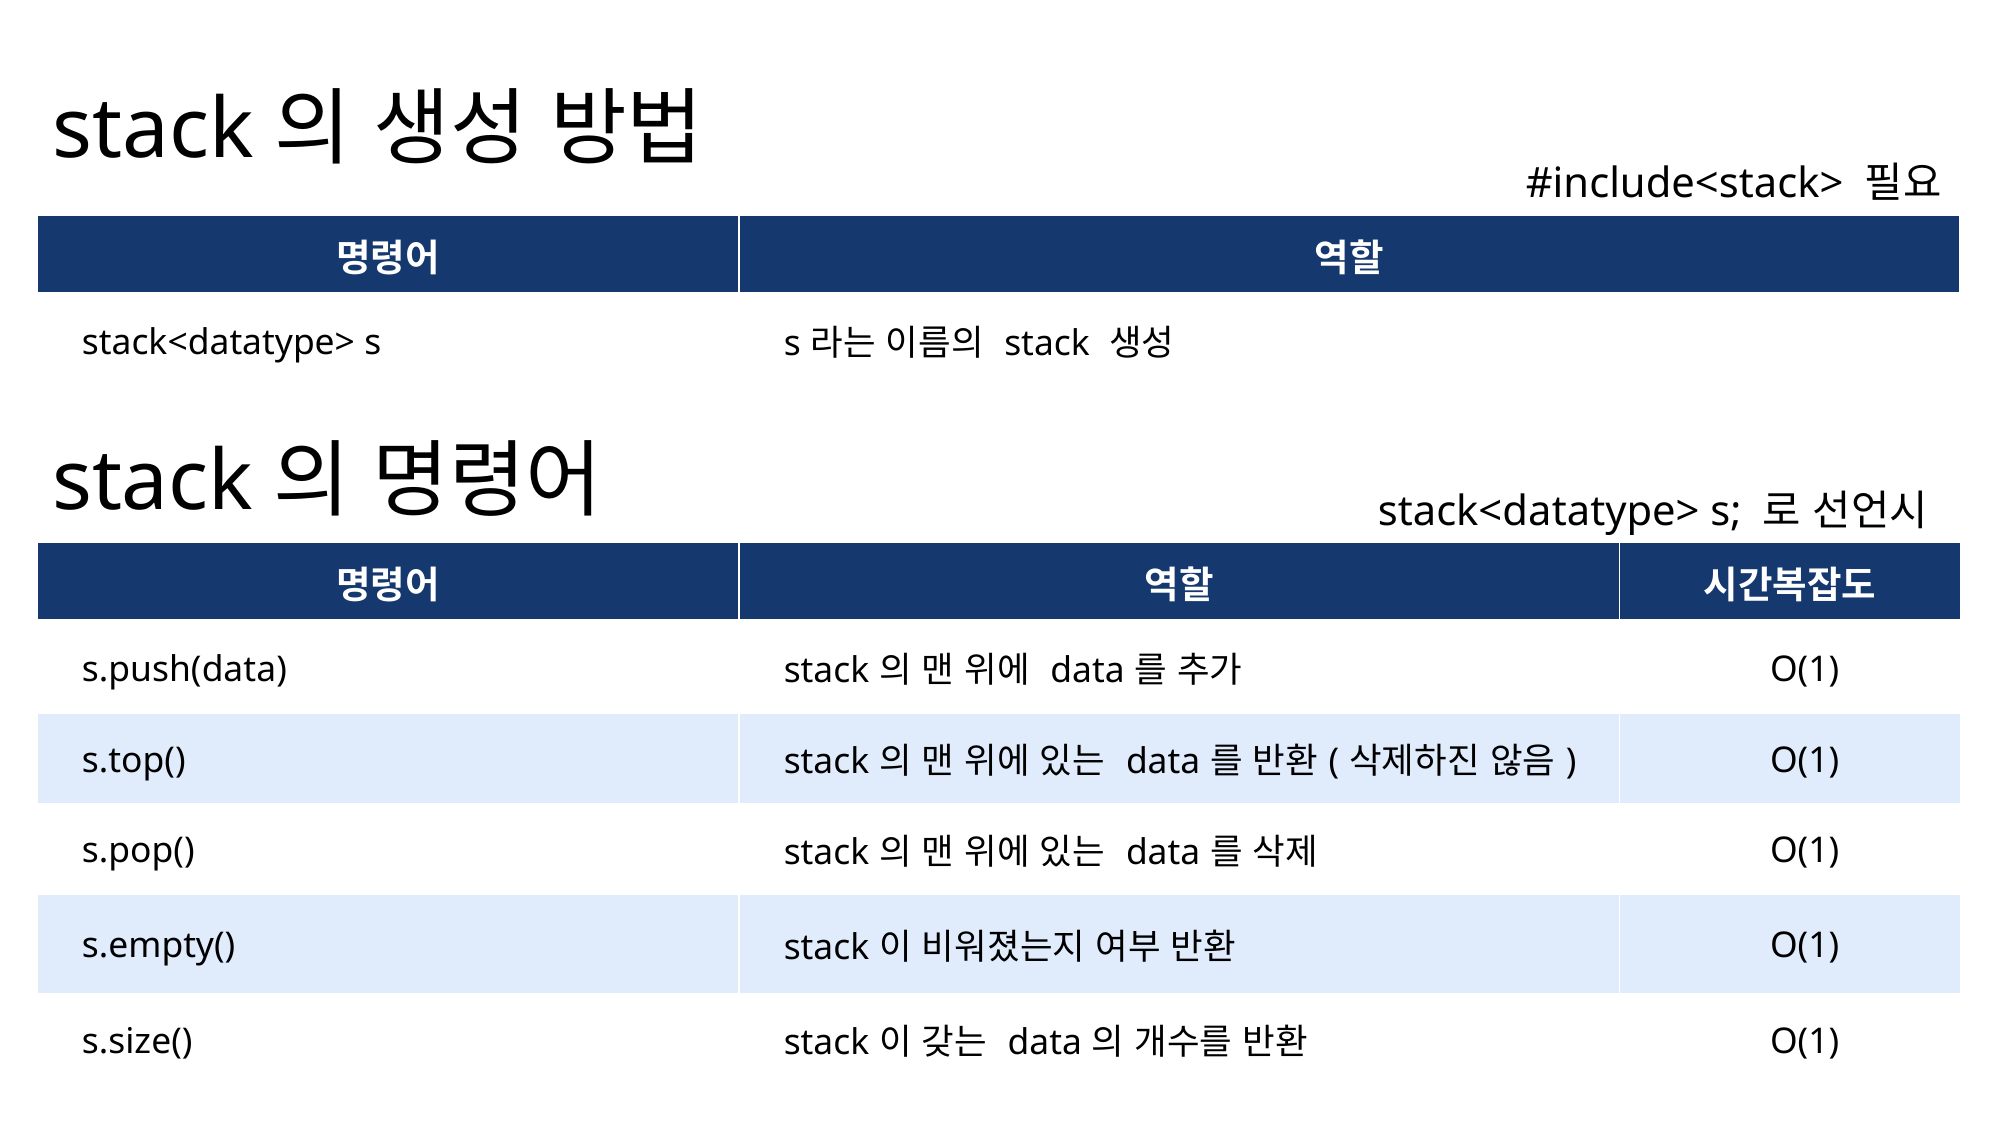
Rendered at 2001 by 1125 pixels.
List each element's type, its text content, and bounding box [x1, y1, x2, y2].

table_cell s.push(data) [38, 625, 738, 712]
text_box stack의 명령어 [37, 418, 936, 534]
table_cell s.size() [38, 995, 738, 1084]
table_cell stack<datatype> s [38, 298, 738, 385]
table_header 명령어 [38, 216, 738, 292]
text_box stack의 생성 방법 [38, 66, 936, 182]
table_header 명령어 [38, 543, 738, 619]
table_cell stack이 비워졌는지 여부 반환 [740, 895, 1619, 993]
table_header 시간복잡도 [1620, 543, 1960, 619]
table_cell O(1) [1620, 625, 1960, 712]
table_cell s.pop() [38, 805, 738, 894]
table_cell O(1) [1620, 995, 1960, 1084]
table_cell O(1) [1620, 714, 1960, 803]
table_cell O(1) [1620, 805, 1960, 894]
table_header 역할 [740, 216, 1959, 292]
text_box #include<stack> 필요 [1510, 148, 1961, 214]
table_cell stack의 맨 위에 있는 data를 삭제 [740, 805, 1619, 894]
table_cell s.top() [38, 714, 738, 803]
table_cell s라는 이름의 stack 생성 [740, 298, 1959, 385]
table_header 역할 [740, 543, 1619, 619]
table_cell stack이 갖는 data의 개수를 반환 [740, 995, 1619, 1084]
table_cell stack의 맨 위에 있는 data를 반환(삭제하진 않음) [740, 714, 1619, 803]
table_cell O(1) [1620, 895, 1960, 993]
text_box stack<datatype> s; 로 선언시 [1363, 475, 1961, 541]
table_cell stack의 맨 위에 data를 추가 [740, 625, 1619, 712]
table_cell s.empty() [38, 895, 738, 993]
